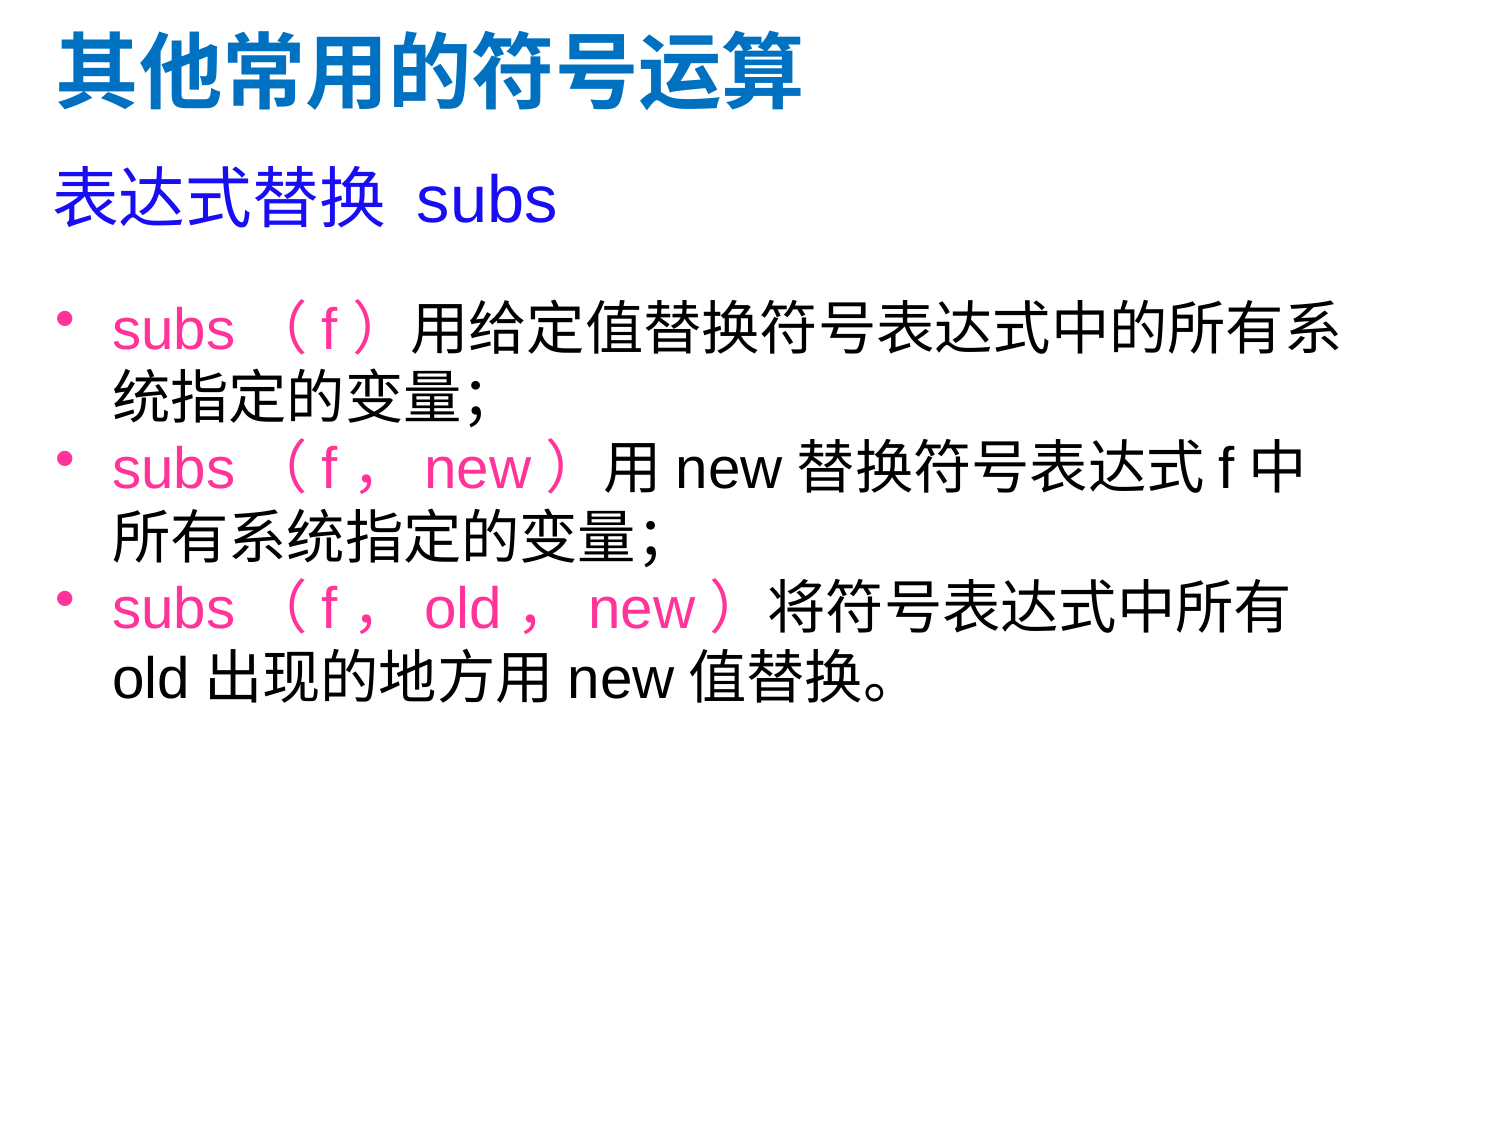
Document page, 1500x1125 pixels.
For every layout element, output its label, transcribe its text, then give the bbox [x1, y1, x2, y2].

text_box 其他常用的符号运算 [41, 11, 1329, 126]
text_box subs（f）用给定值替换符号表达式中的所有系统指定的变量； subs（f，new）用new替换符号表达式f中所有系统指定的变量； subs（f，old，new）将符号表达式中所有old出现的地方用new值替换。 [41, 283, 1376, 966]
text_box 表达式替换 subs [37, 148, 1223, 251]
